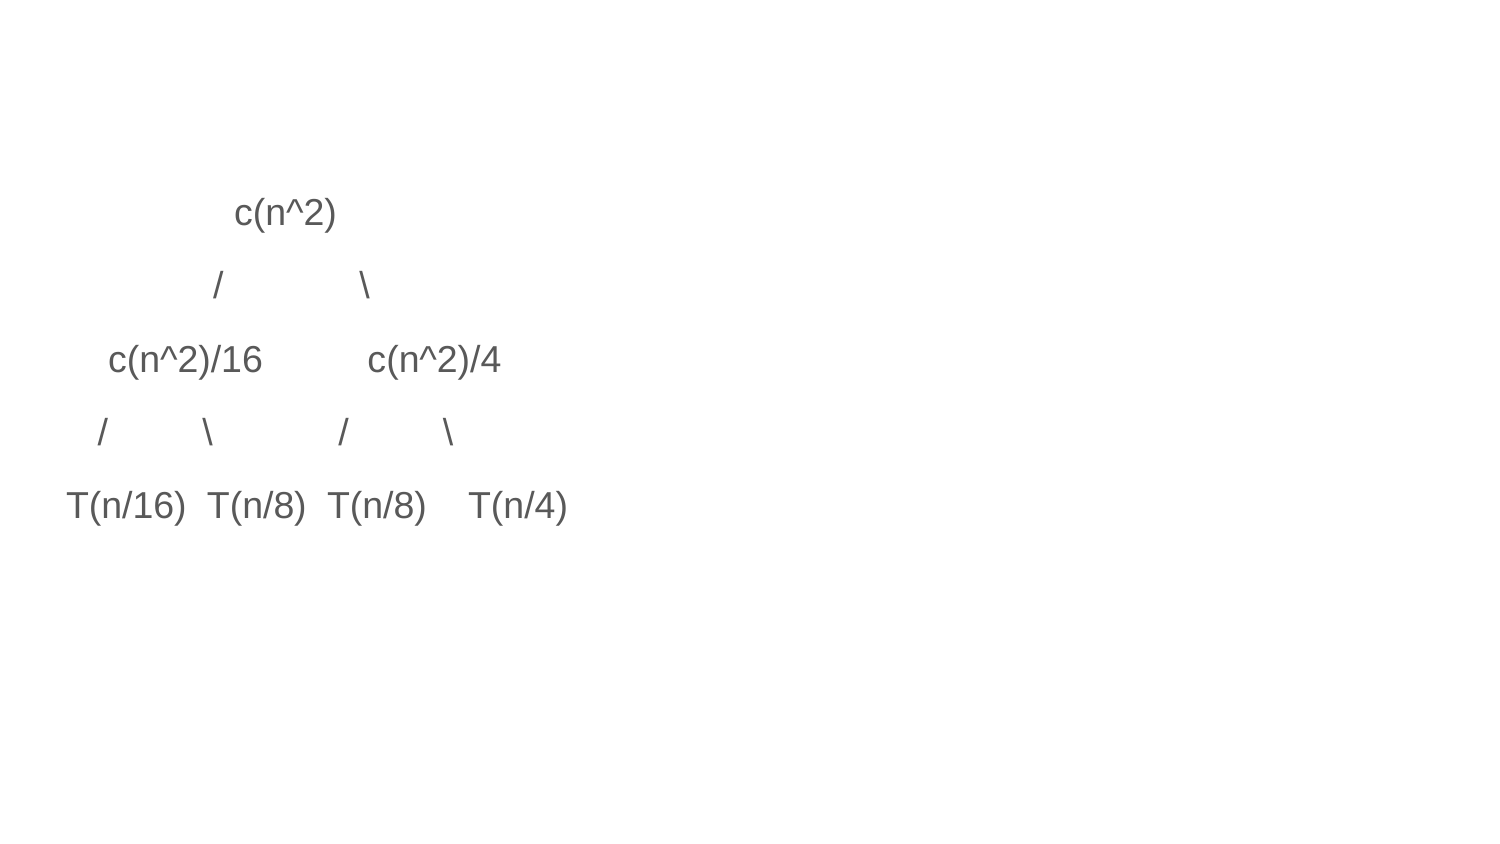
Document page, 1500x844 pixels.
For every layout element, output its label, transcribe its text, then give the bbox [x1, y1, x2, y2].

list c(n^2) / \ c(n^2)/16 c(n^2)/4 / \ / \ T(n/16) T(n/8) T(n/8) T(n/4) [51, 103, 1449, 750]
